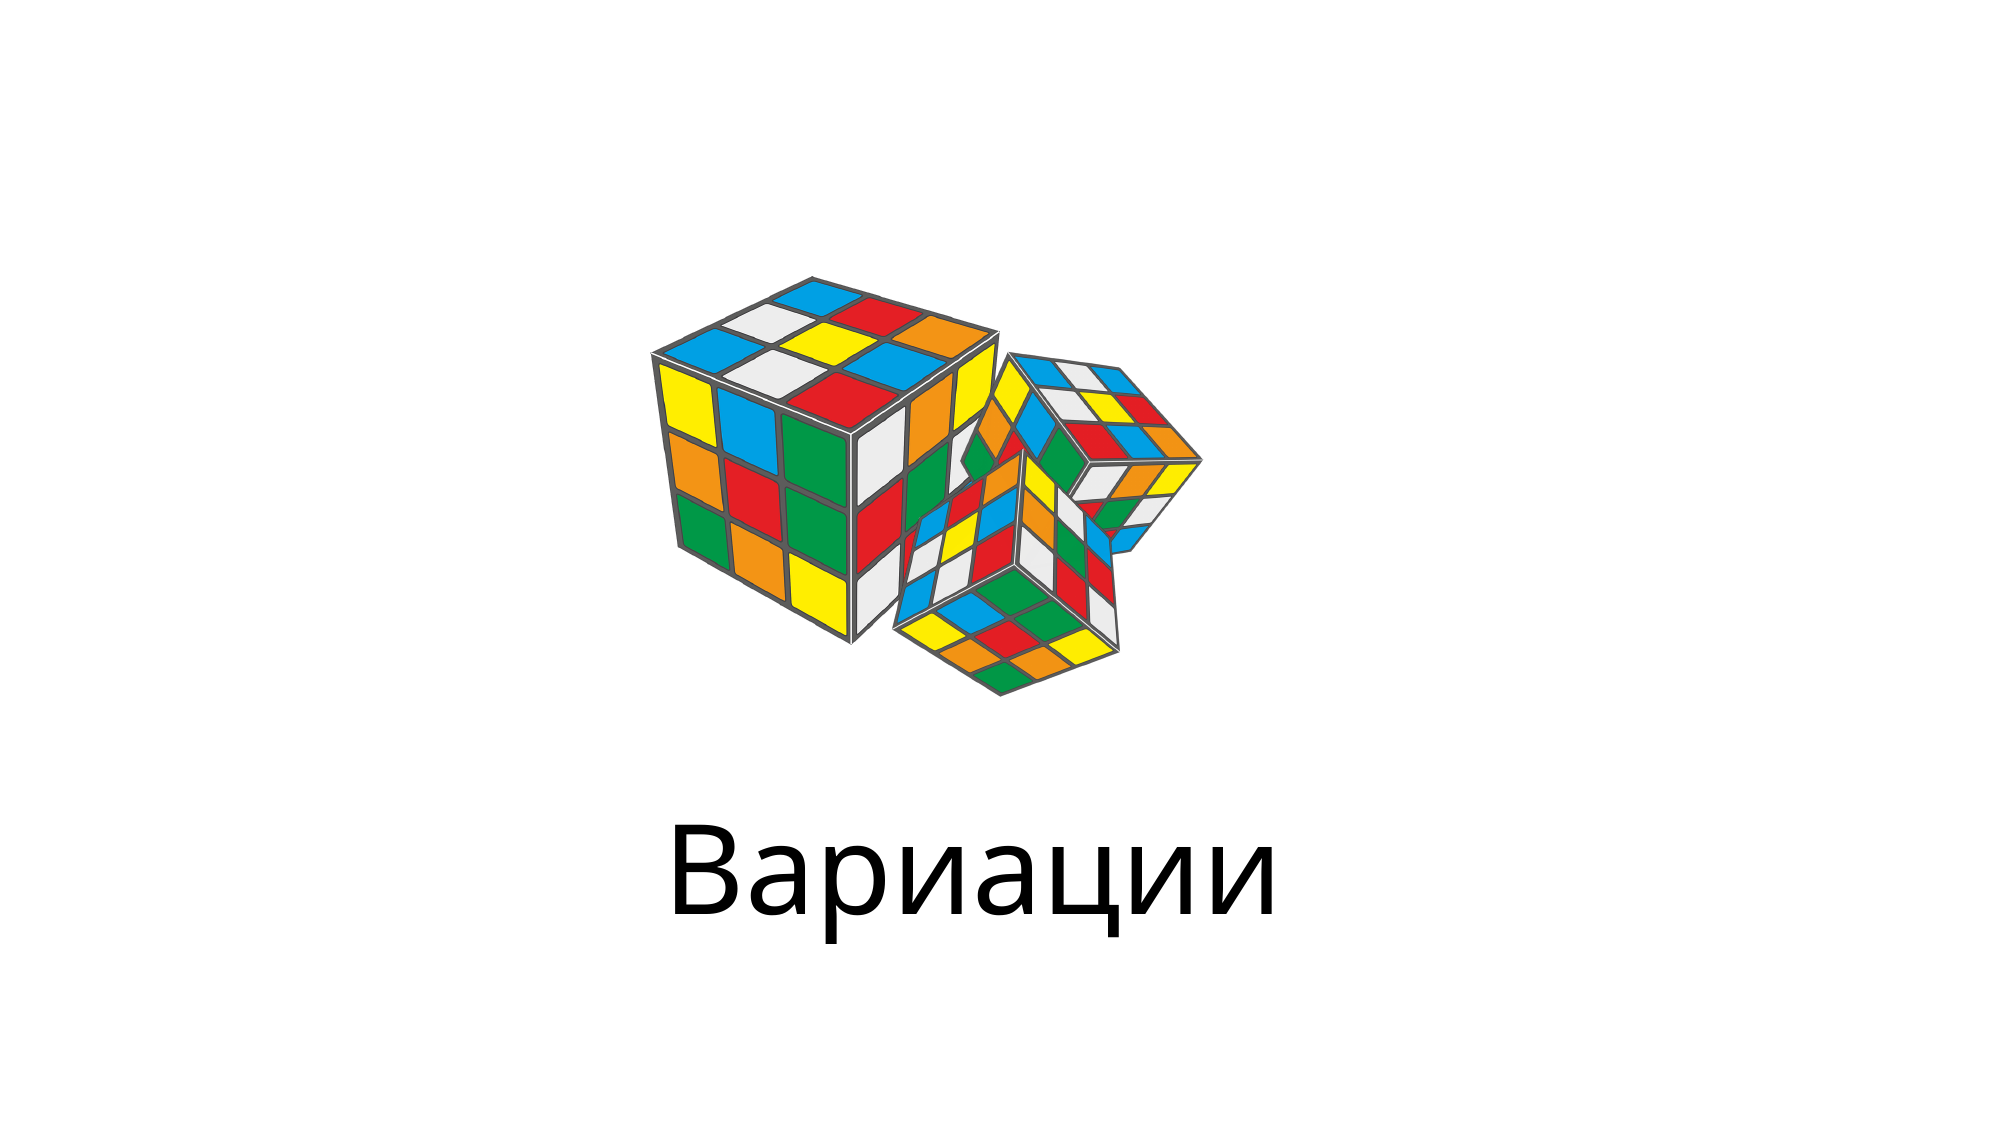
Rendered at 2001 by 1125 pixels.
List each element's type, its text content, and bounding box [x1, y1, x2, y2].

picture [650, 276, 1220, 750]
title Вариации [123, 812, 1824, 948]
